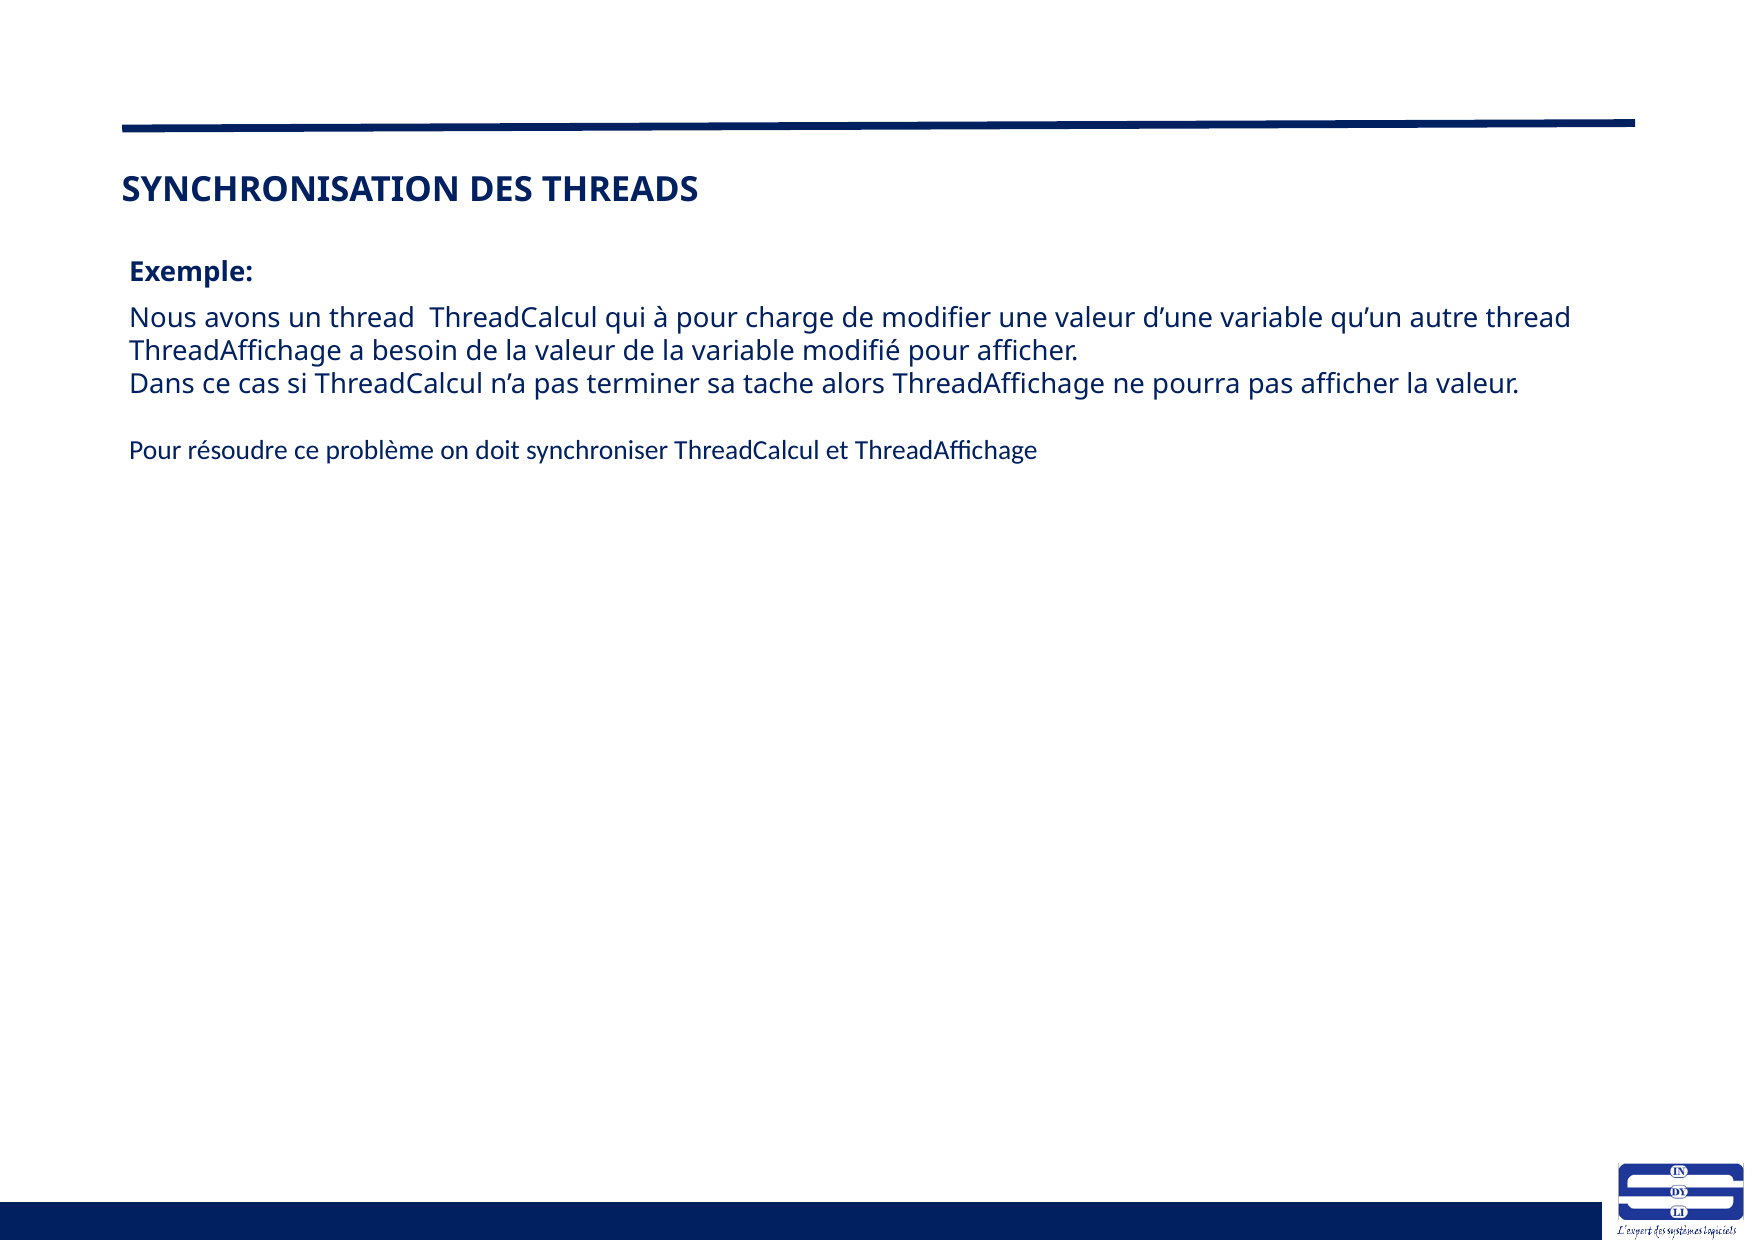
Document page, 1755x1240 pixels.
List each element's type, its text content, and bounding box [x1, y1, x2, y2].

title SYNCHRONISATION DES THREADS [97, 155, 792, 226]
text_box Exemple: [114, 246, 1000, 293]
text_box Nous avons un thread ThreadCalcul qui à pour charge de modifier une valeur d’une variable qu’un autre thread ThreadAffichage a besoin de la valeur de la variable modifié pour afficher. Dans ce cas si ThreadCalcul n’a pas terminer sa tache alors ThreadAffichage ne pourra pas afficher la valeur. Pour résoudre ce problème on doit synchroniser ThreadCalcul et ThreadAffichage [114, 293, 1640, 472]
picture [1610, 1163, 1755, 1240]
